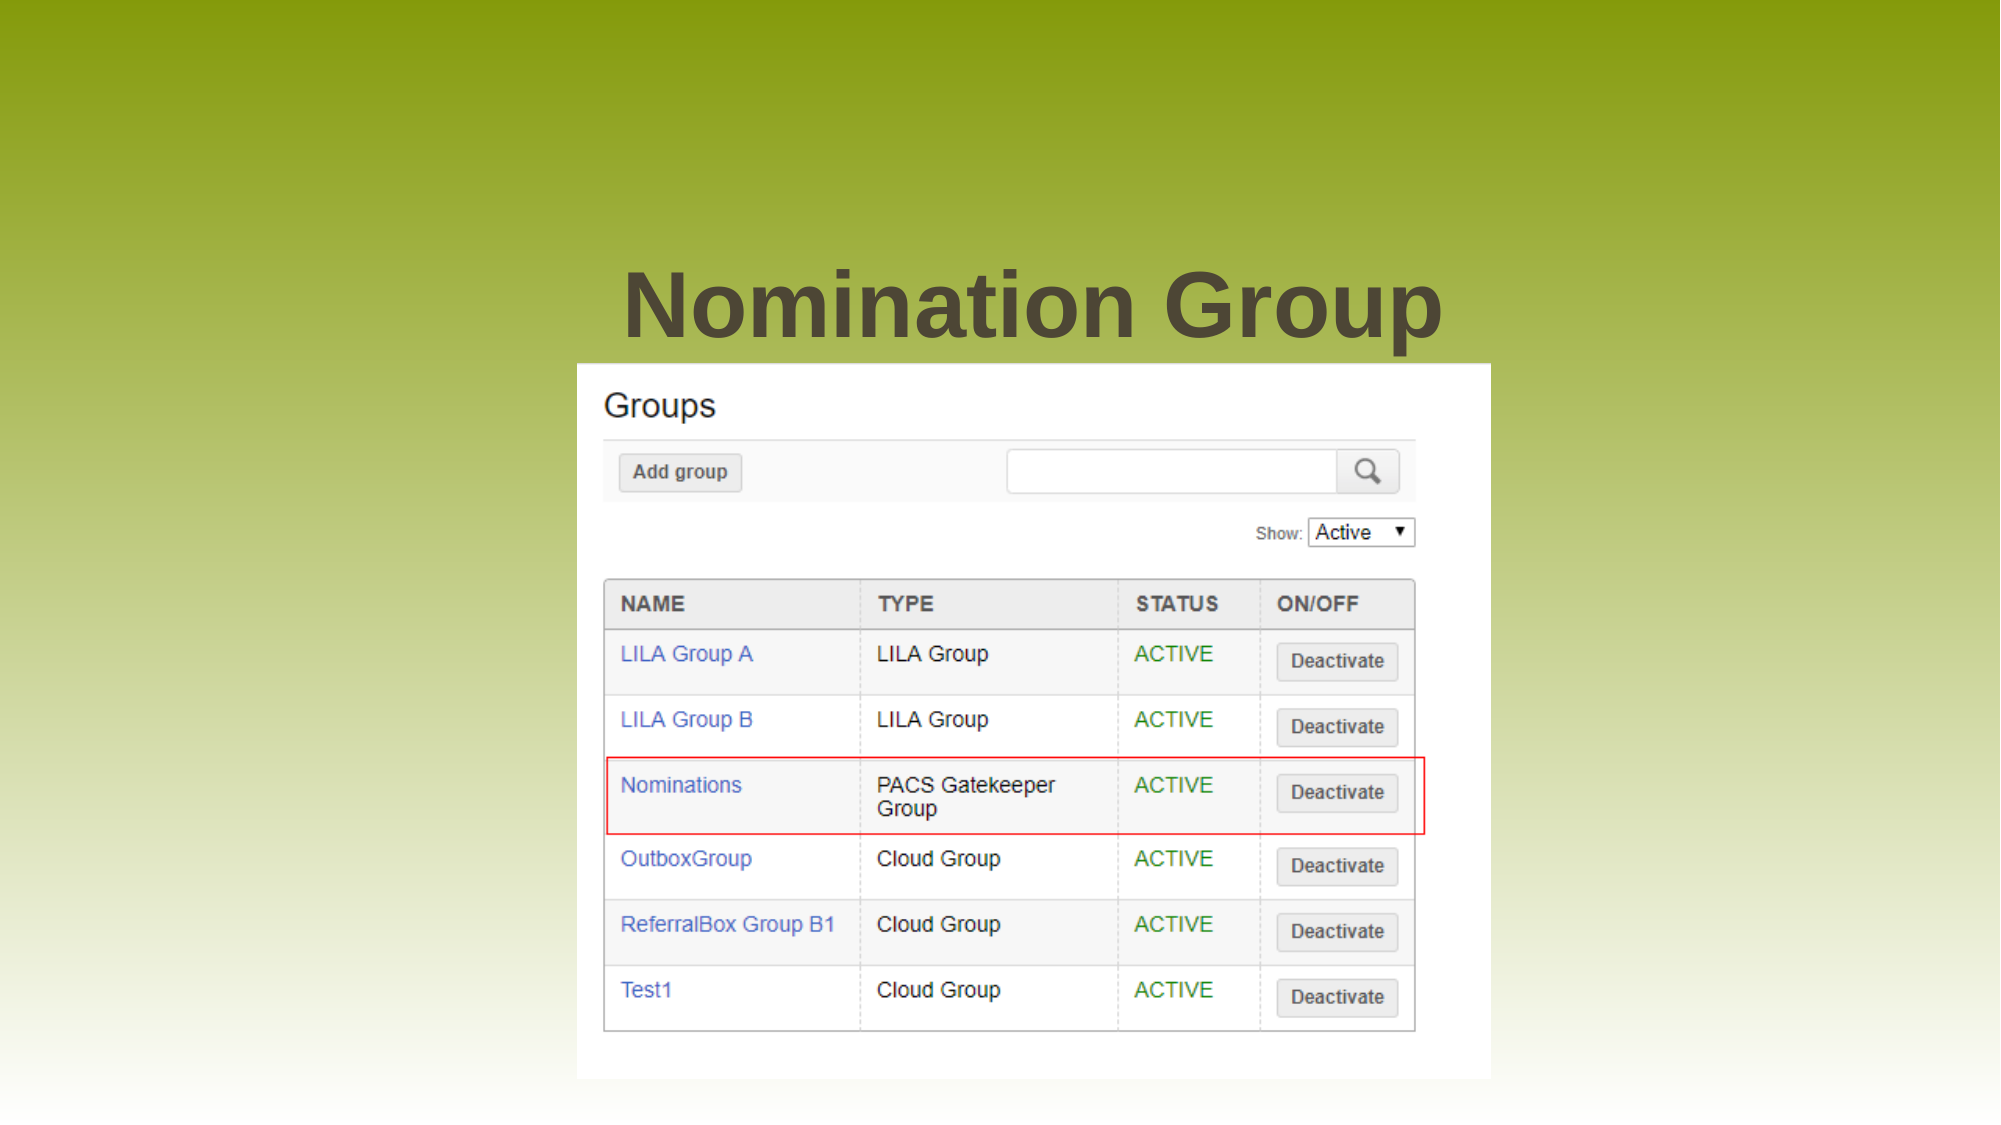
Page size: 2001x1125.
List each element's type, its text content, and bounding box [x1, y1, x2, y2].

picture [576, 363, 1491, 1079]
title Nomination Group [72, 0, 1996, 364]
